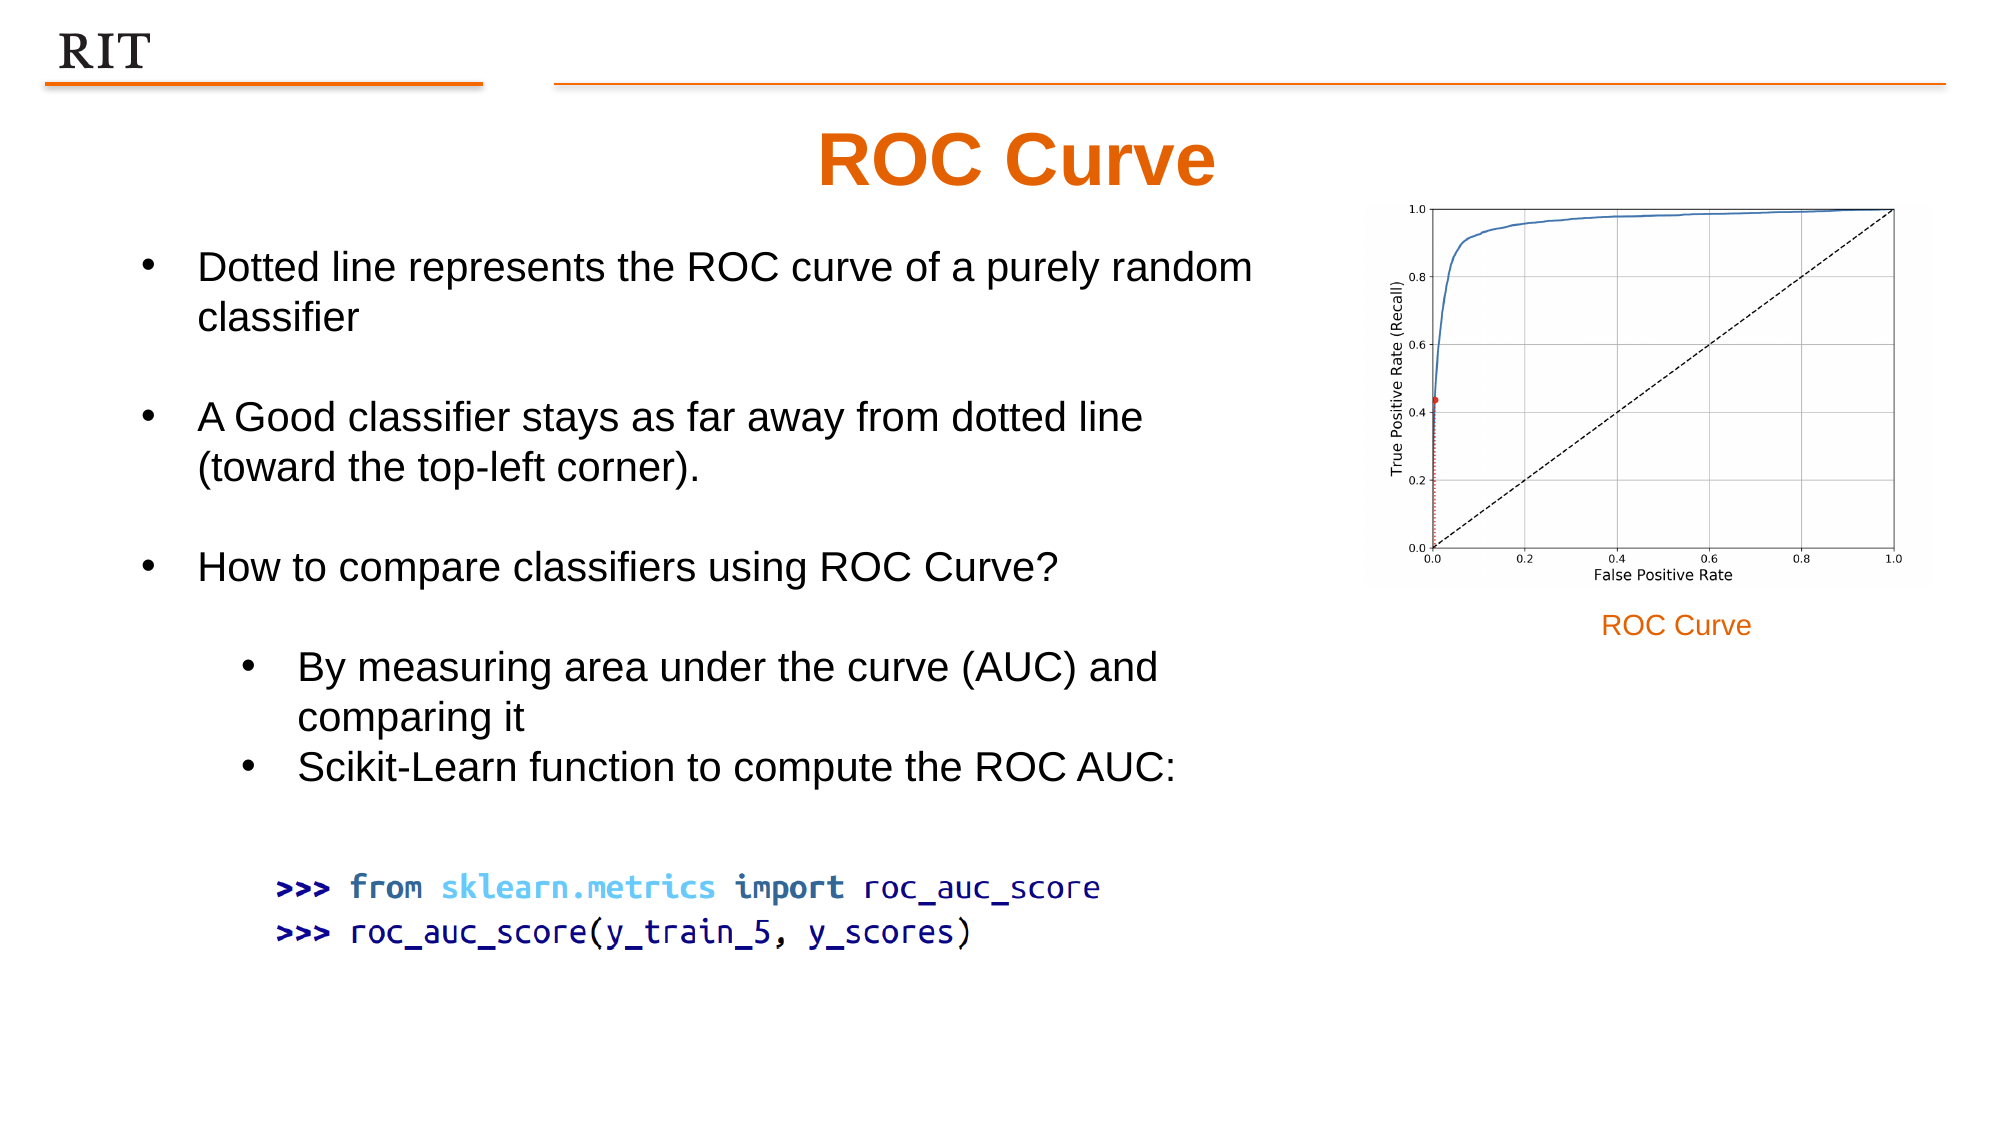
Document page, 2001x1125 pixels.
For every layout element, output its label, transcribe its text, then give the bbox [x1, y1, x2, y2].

picture [1362, 204, 1933, 588]
text_box ROC Curve [1586, 598, 1832, 649]
text_box Dotted line represents the ROC curve of a purely random classifier A Good classifier stays as far away from dotted line (toward the top-left corner). How to compare classifiers using ROC Curve? By measuring area under the curve (AUC) and comparing it Scikit-Learn function to compute the ROC AUC: [126, 232, 1303, 798]
title ROC Curve [117, 114, 1918, 198]
picture [256, 859, 1139, 952]
